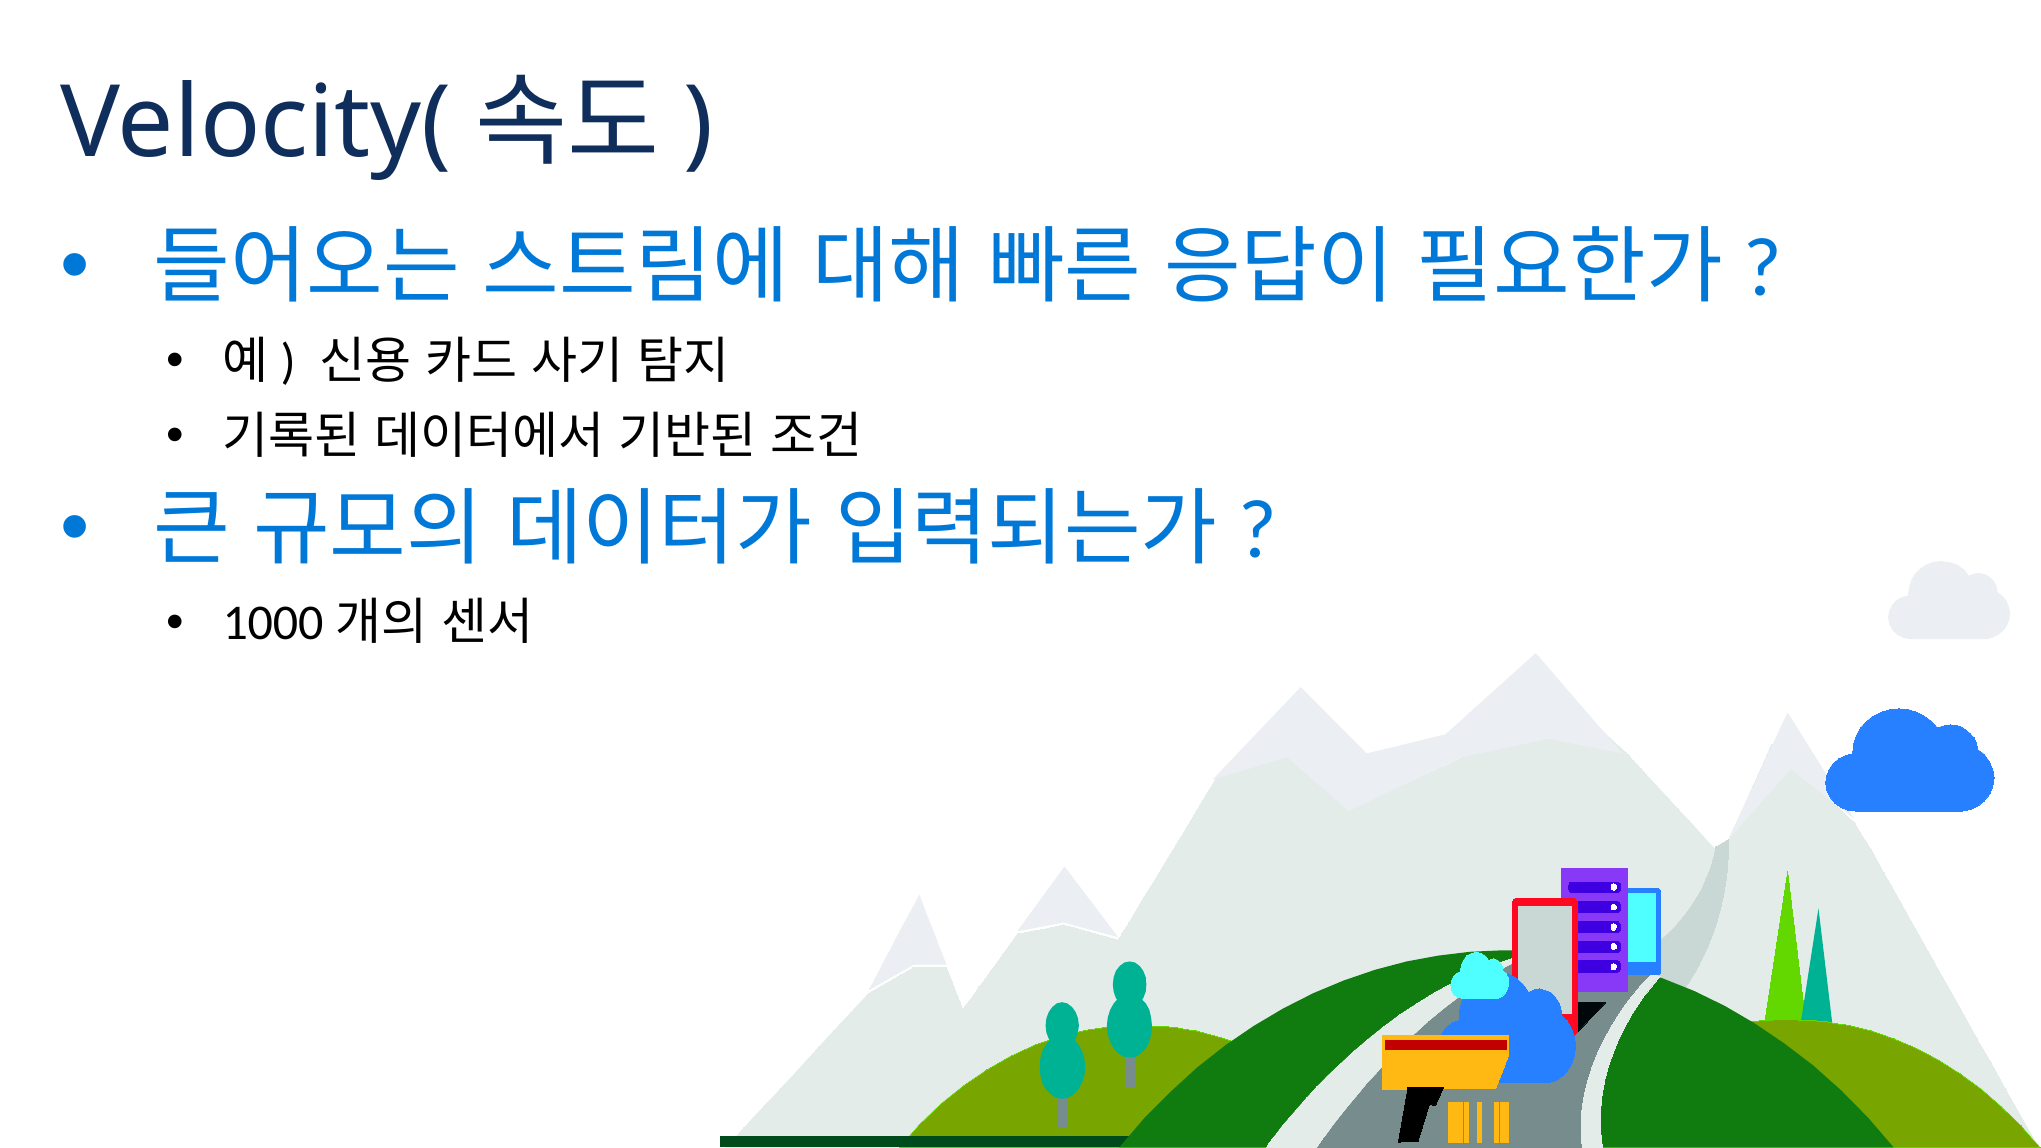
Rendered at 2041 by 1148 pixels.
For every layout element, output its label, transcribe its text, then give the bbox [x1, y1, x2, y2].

title Velocity(속도) [45, 48, 1996, 199]
list 들어오는 스트림에 대해 빠른 응답이 필요한가? 예) 신용 카드 사기 탐지 기록된 데이터에서 기반된 조건 큰 규모의 데이터가 입력되는가? 1000개의 센서 [45, 216, 1994, 1104]
